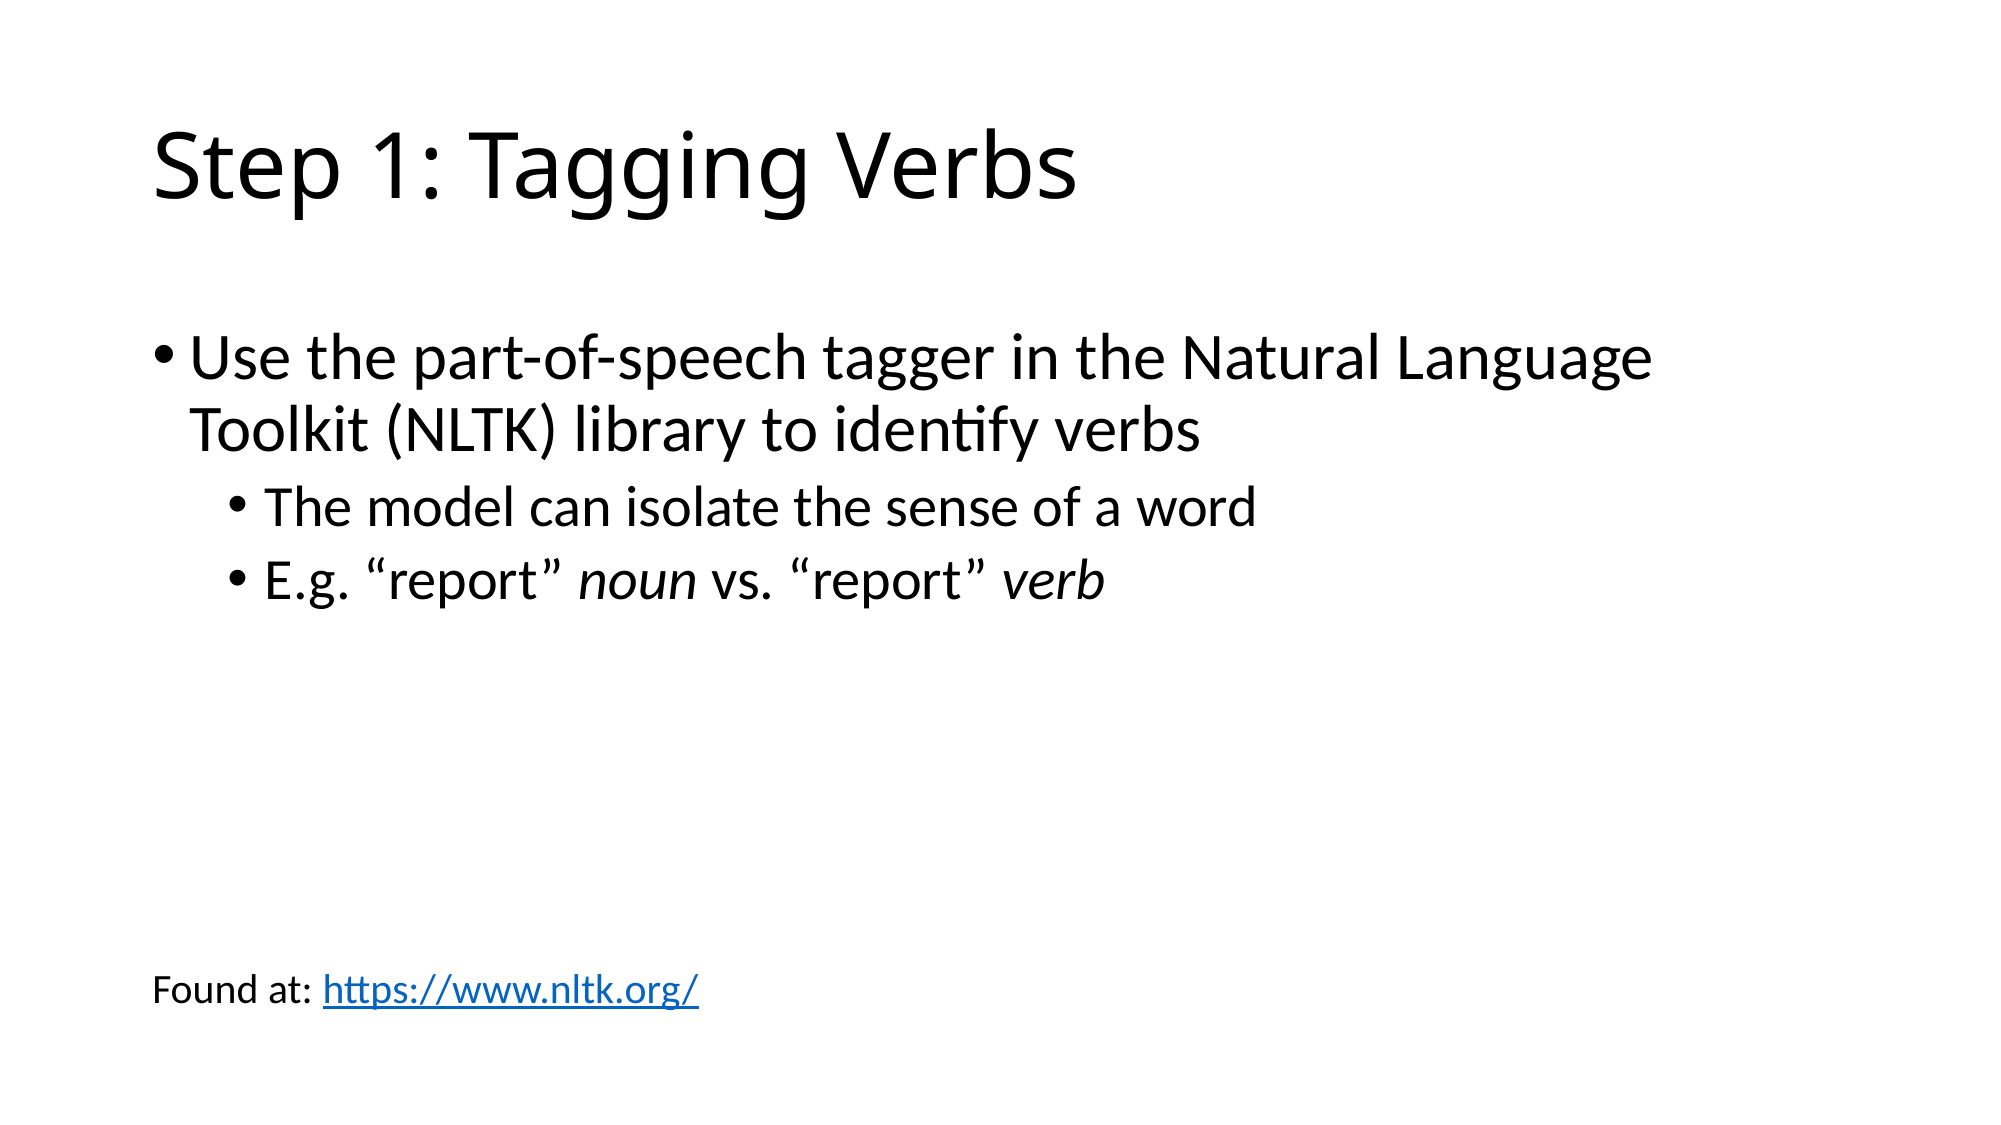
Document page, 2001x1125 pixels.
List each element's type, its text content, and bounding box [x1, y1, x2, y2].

text_box Found at: https://www.nltk.org/ [137, 953, 1675, 1019]
title Step 1: Tagging Verbs [137, 59, 1863, 278]
list Use the part-of-speech tagger in the Natural Language Toolkit (NLTK) library to identify verbs The model can isolate the sense of a word E.g. “report” noun vs. “report” verb [137, 314, 1863, 1028]
